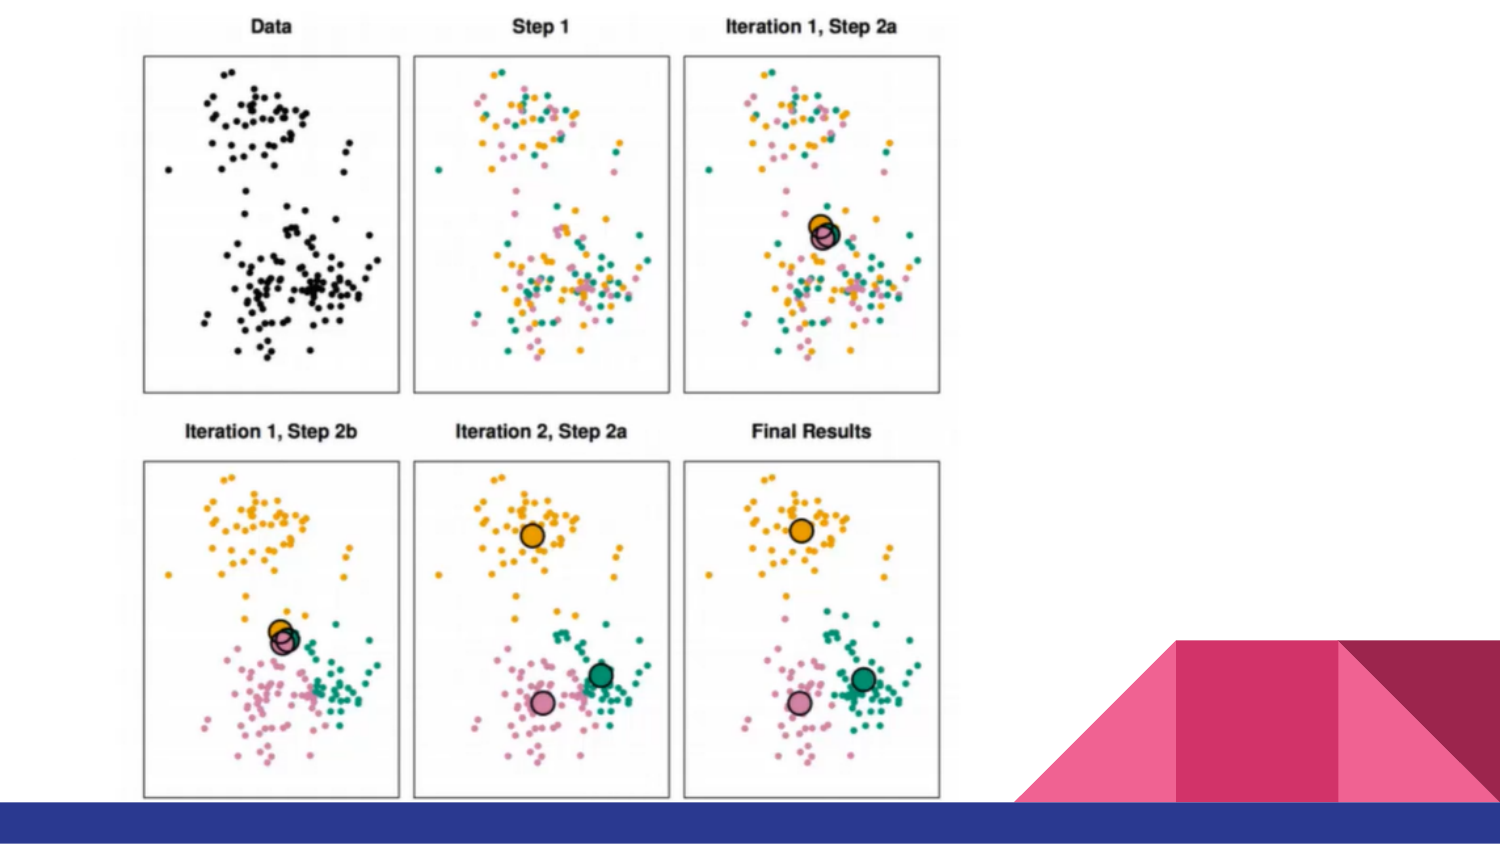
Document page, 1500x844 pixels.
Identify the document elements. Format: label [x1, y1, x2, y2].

picture [69, 6, 1006, 801]
